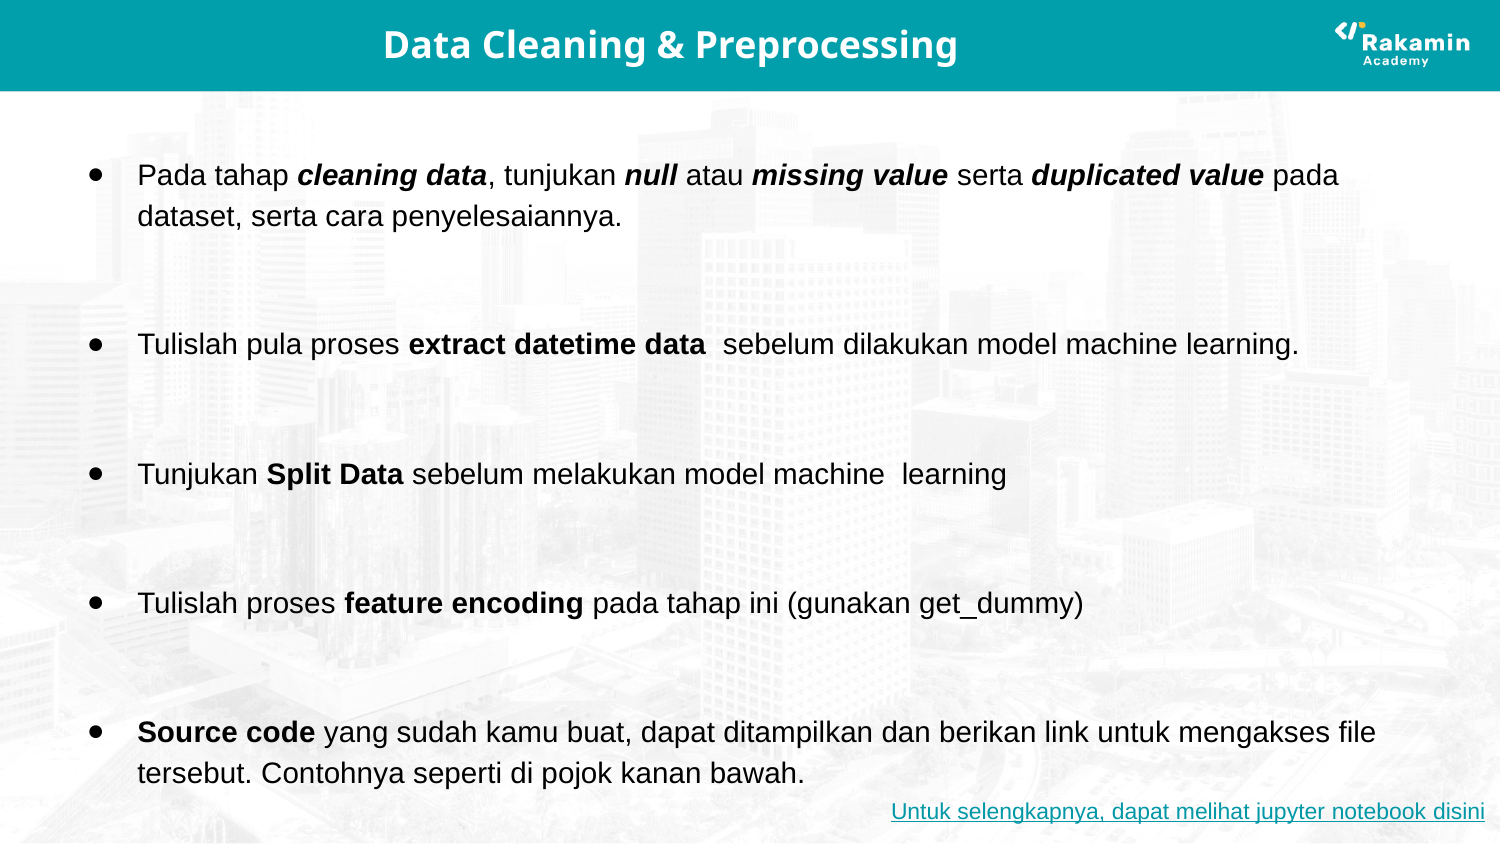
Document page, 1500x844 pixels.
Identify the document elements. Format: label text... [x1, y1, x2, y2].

text_box Untuk selengkapnya, dapat melihat jupyter notebook disini [763, 782, 1500, 838]
picture [0, 0, 1500, 844]
list Pada tahap cleaning data, tunjukan null atau missing value serta duplicated value pada dataset, serta cara penyelesaiannya. Tulislah pula proses extract datetime data sebelum dilakukan model machine learning. Tunjukan Split Data sebelum melakukan model machine learning Tulislah proses feature encoding pada tahap ini (gunakan get_dummy) Source code yang sudah kamu buat, dapat ditampilkan dan berikan link untuk mengakses file tersebut. Contohnya seperti di pojok kanan bawah. [51, 135, 1449, 808]
title Data Cleaning & Preprocessing [0, 6, 1342, 92]
